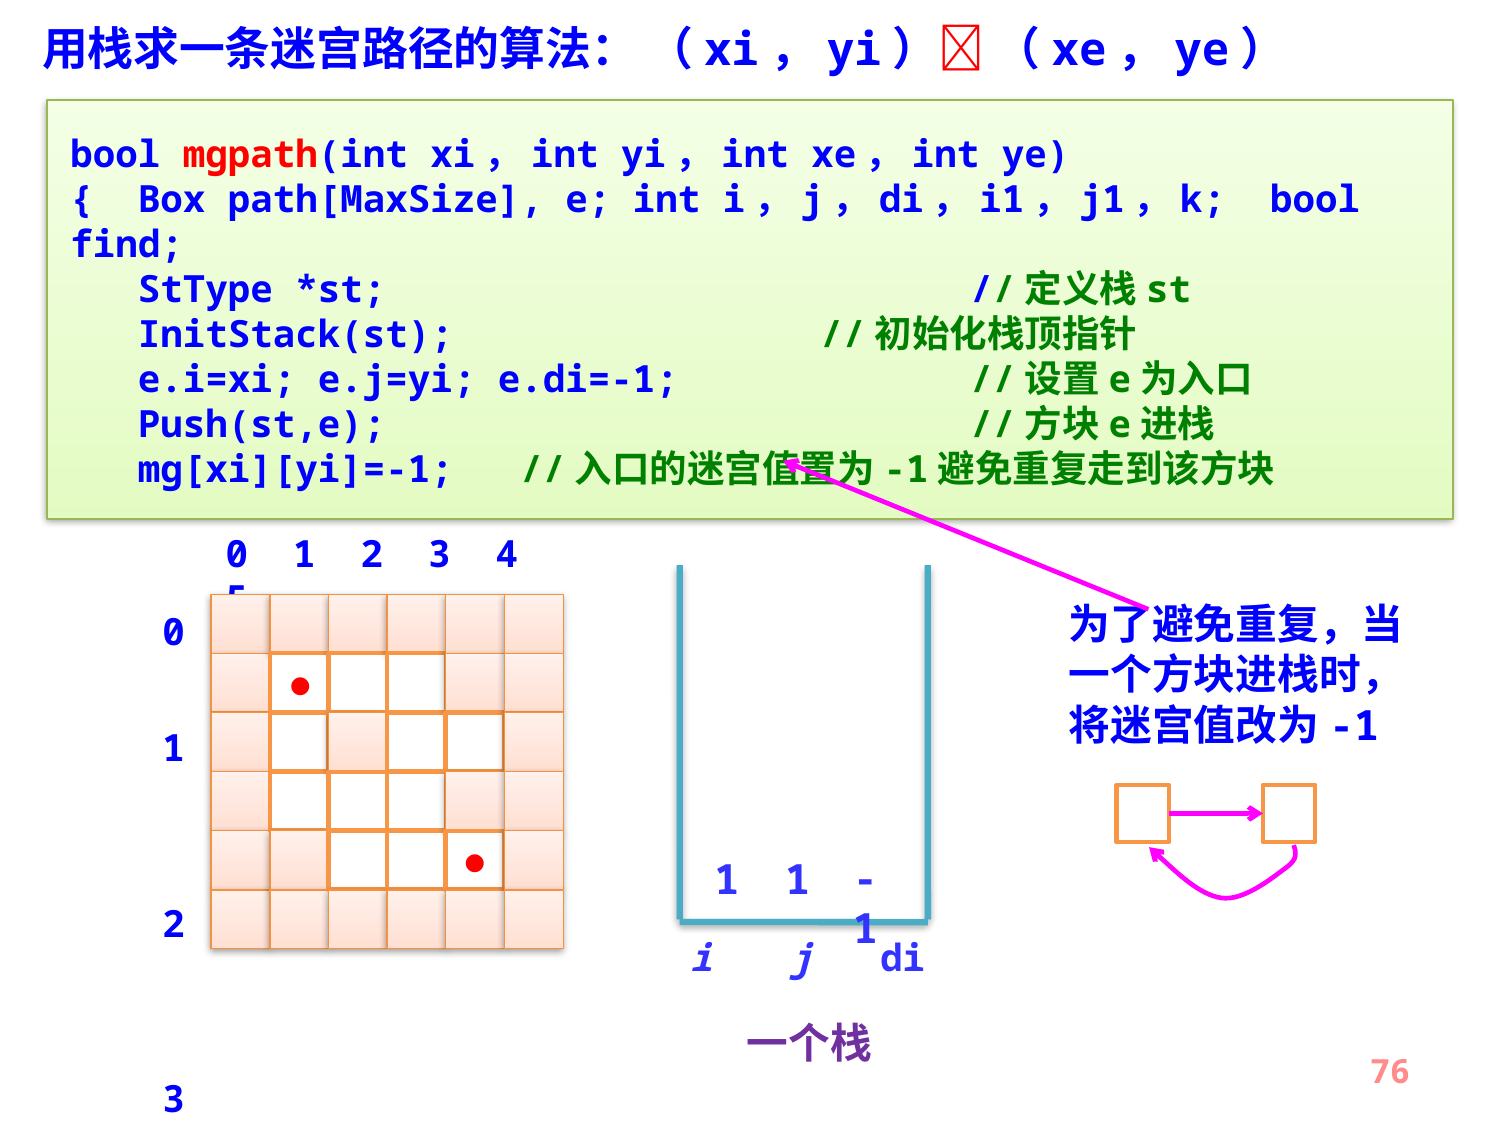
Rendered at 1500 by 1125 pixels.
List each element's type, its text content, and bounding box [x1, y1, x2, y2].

text_box 用栈求一条迷宫路径的算法： （xi，yi） （xe，ye） [27, 11, 1442, 82]
slide_number 76 [1074, 1042, 1425, 1103]
text_box bool mgpath(int xi，int yi，int xe，int ye) { Box path[MaxSize], e; int i，j，di，i1，j1，k; bool find; StType *st; //定义栈st InitStack(st); //初始化栈顶指针 e.i=xi; e.j=yi; e.di=-1; //设置e为入口 Push(st,e); //方块e进栈 mg[xi][yi]=-1; //入口的迷宫值置为-1避免重复走到该方块 [46, 99, 1454, 520]
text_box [147, 521, 938, 1067]
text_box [782, 460, 1430, 902]
